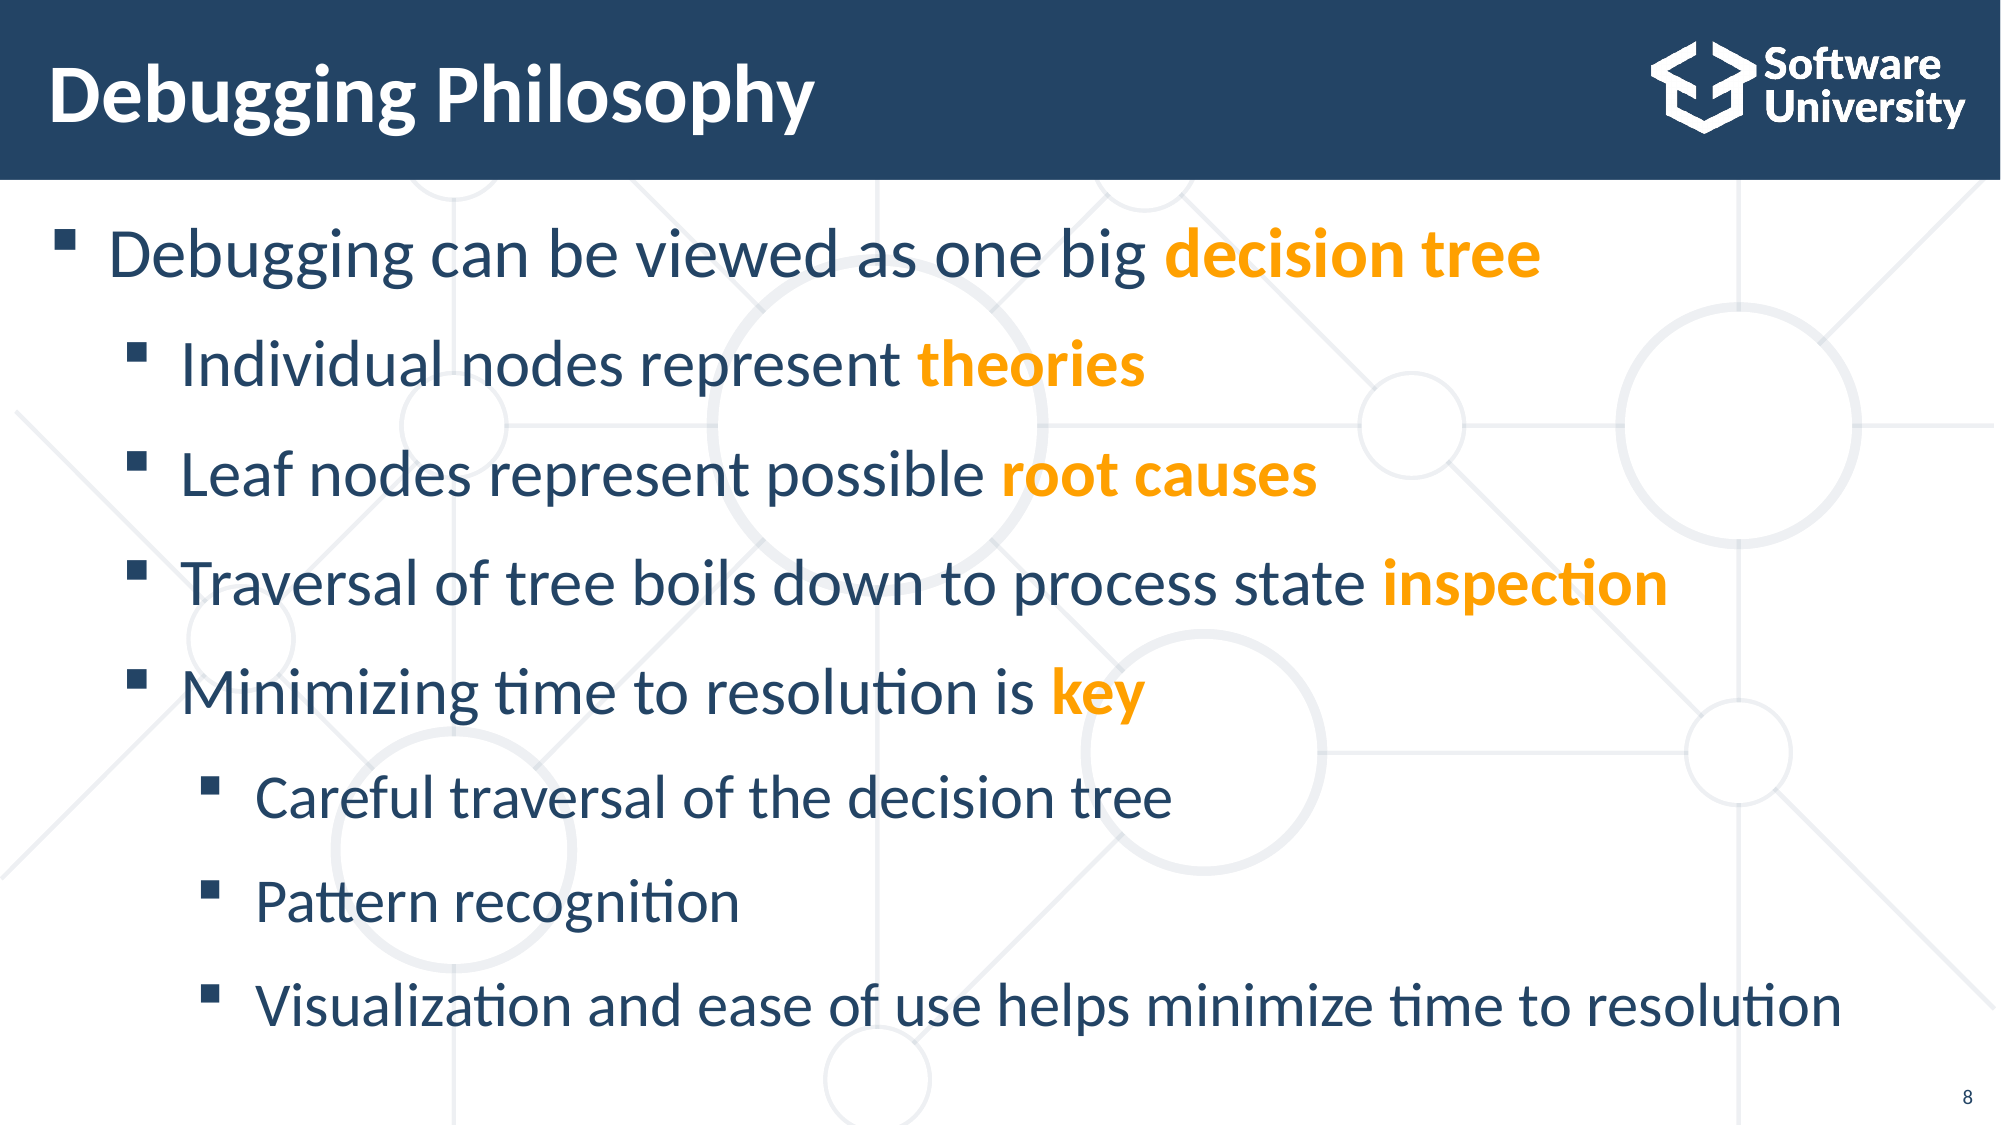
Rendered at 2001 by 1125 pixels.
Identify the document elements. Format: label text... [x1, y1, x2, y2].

title Debugging Philosophy [31, 16, 1625, 162]
picture [1651, 41, 1966, 134]
list Debugging can be viewed as one big decision tree Individual nodes represent theories Leaf nodes represent possible root causes Traversal of tree boils down to process state inspection Minimizing time to resolution is key Careful traversal of the decision tree Pattern recognition Visualization and ease of use helps minimize time to resolution [31, 196, 1970, 1104]
slide_number 8 [1927, 1067, 1989, 1117]
